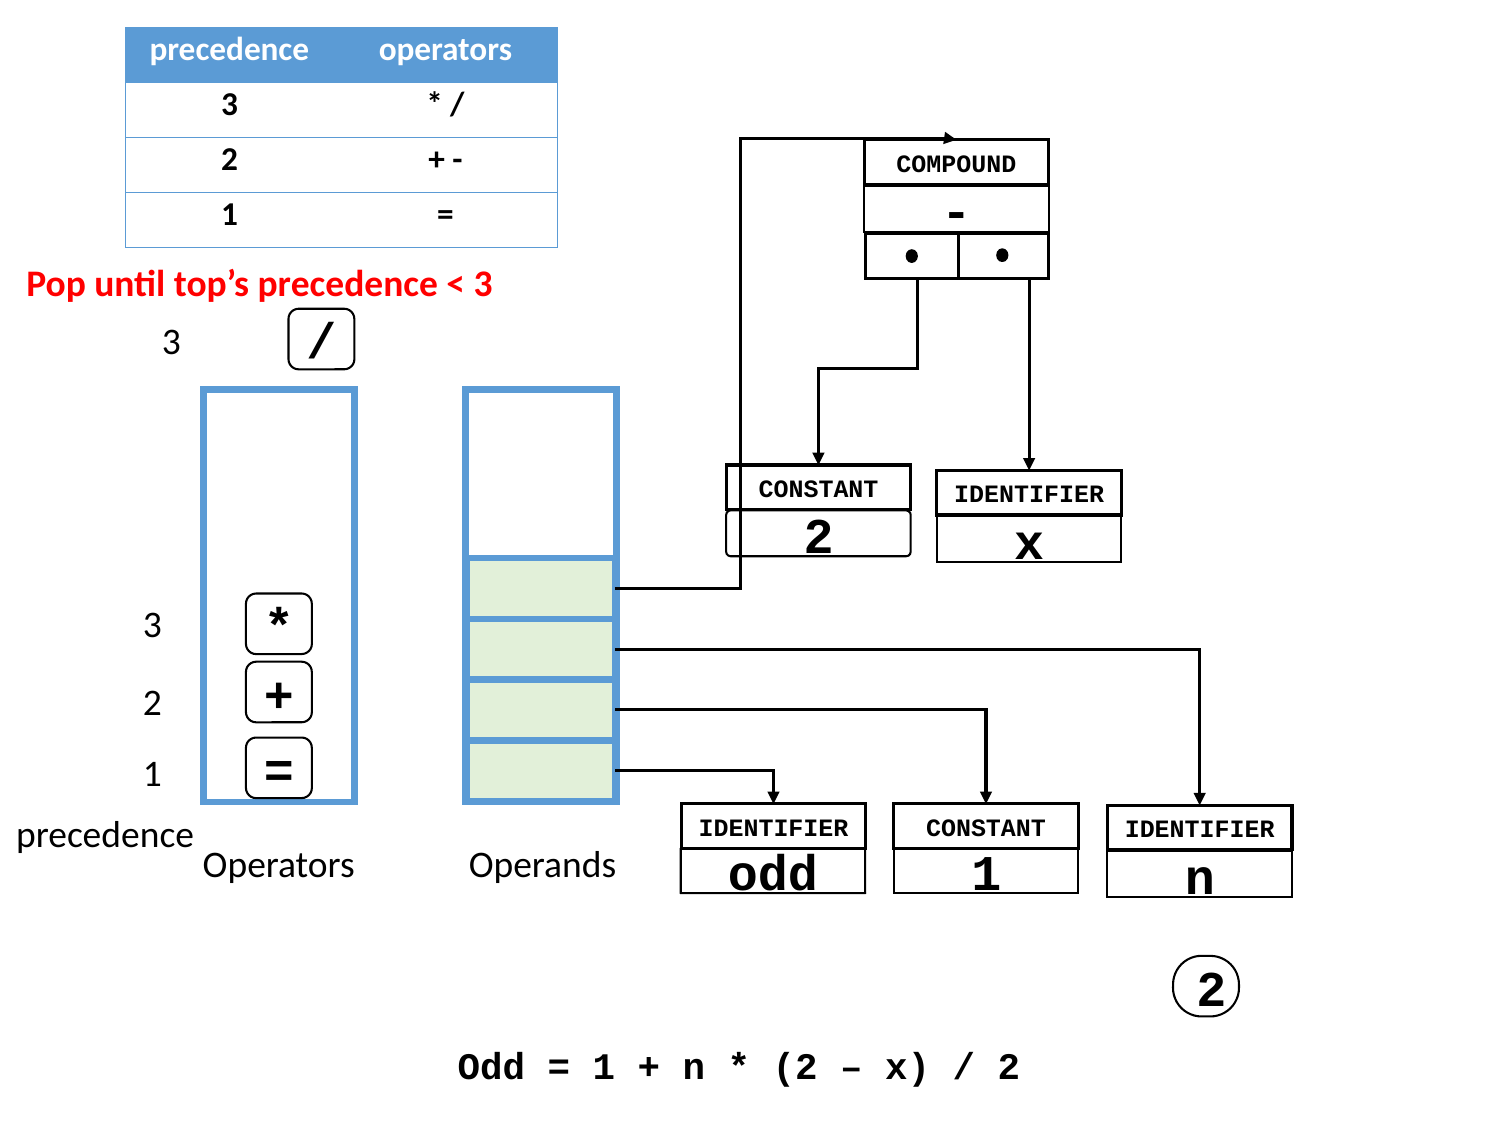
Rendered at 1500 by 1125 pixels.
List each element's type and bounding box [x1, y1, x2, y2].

table_header [126, 28, 557, 82]
text_box [128, 670, 177, 731]
table_cell [126, 83, 557, 137]
text_box [1171, 954, 1241, 1018]
text_box [465, 139, 1293, 898]
text_box [453, 832, 632, 893]
table_cell [126, 138, 557, 192]
text_box [11, 251, 509, 371]
text_box [405, 1034, 1095, 1095]
text_box [1, 388, 370, 893]
table_cell [126, 193, 557, 247]
text_box [128, 592, 177, 653]
